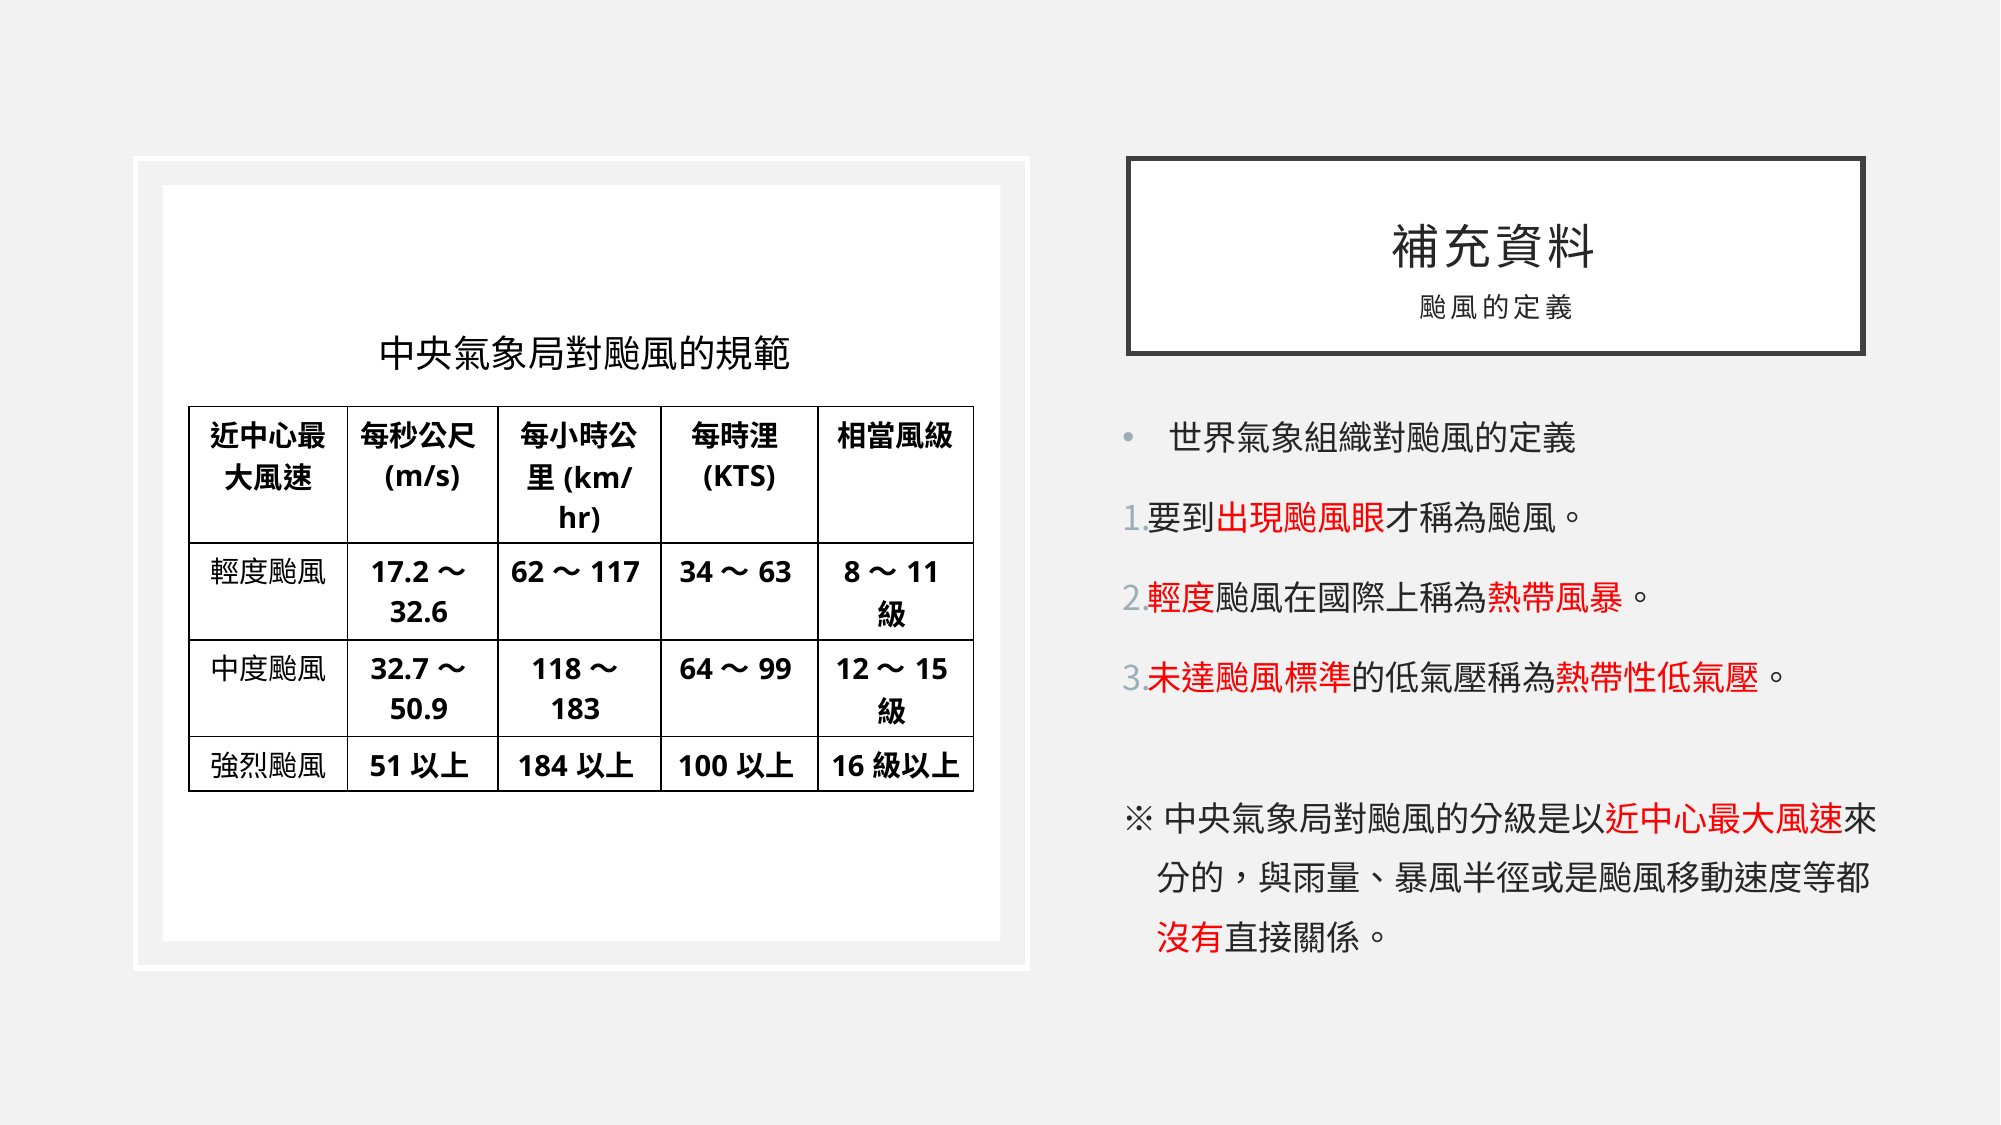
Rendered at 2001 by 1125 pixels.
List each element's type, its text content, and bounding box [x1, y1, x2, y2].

table_cell 32.7～50.9 [348, 641, 497, 736]
text_box 中央氣象局對颱風的規範 [363, 322, 840, 383]
table_cell 34～63 [662, 544, 817, 639]
table_cell 51以上 [348, 737, 497, 790]
table_cell 100以上 [662, 737, 817, 790]
table_cell 強烈颱風 [190, 737, 347, 790]
text_box [162, 184, 1001, 942]
table_cell 64～99 [662, 641, 817, 736]
table_header 每小時公里(km/hr) [499, 407, 660, 542]
table_cell 118～183 [499, 641, 660, 736]
table_cell 62～117 [499, 544, 660, 639]
text_box [134, 157, 1029, 969]
table_cell 中度颱風 [190, 641, 347, 736]
table_cell 8～11級 [819, 544, 973, 639]
table_header 每秒公尺(m/s) [348, 407, 497, 542]
table_cell 184以上 [499, 737, 660, 790]
table_header 每時浬(KTS) [662, 407, 817, 542]
table_cell 16級以上 [819, 737, 973, 790]
table_cell 輕度颱風 [190, 544, 347, 639]
title 補充資料 颱風的定義 [1126, 156, 1866, 356]
table_cell 12～15級 [819, 641, 973, 736]
table_cell 17.2～32.6 [348, 544, 497, 639]
text_box 世界氣象組織對颱風的定義 要到出現颱風眼才稱為颱風。 輕度颱風在國際上稱為熱帶風暴。 未達颱風標準的低氣壓稱為熱帶性低氣壓。 ※中央氣象局對颱風的分級是以近中心最大風速來 分的，與雨量、暴風半徑或是颱風移動速度等都 沒有直接關係。 [1107, 388, 1963, 968]
table_header 相當風級 [819, 407, 973, 542]
table_header 近中心最大風速 [190, 407, 347, 542]
